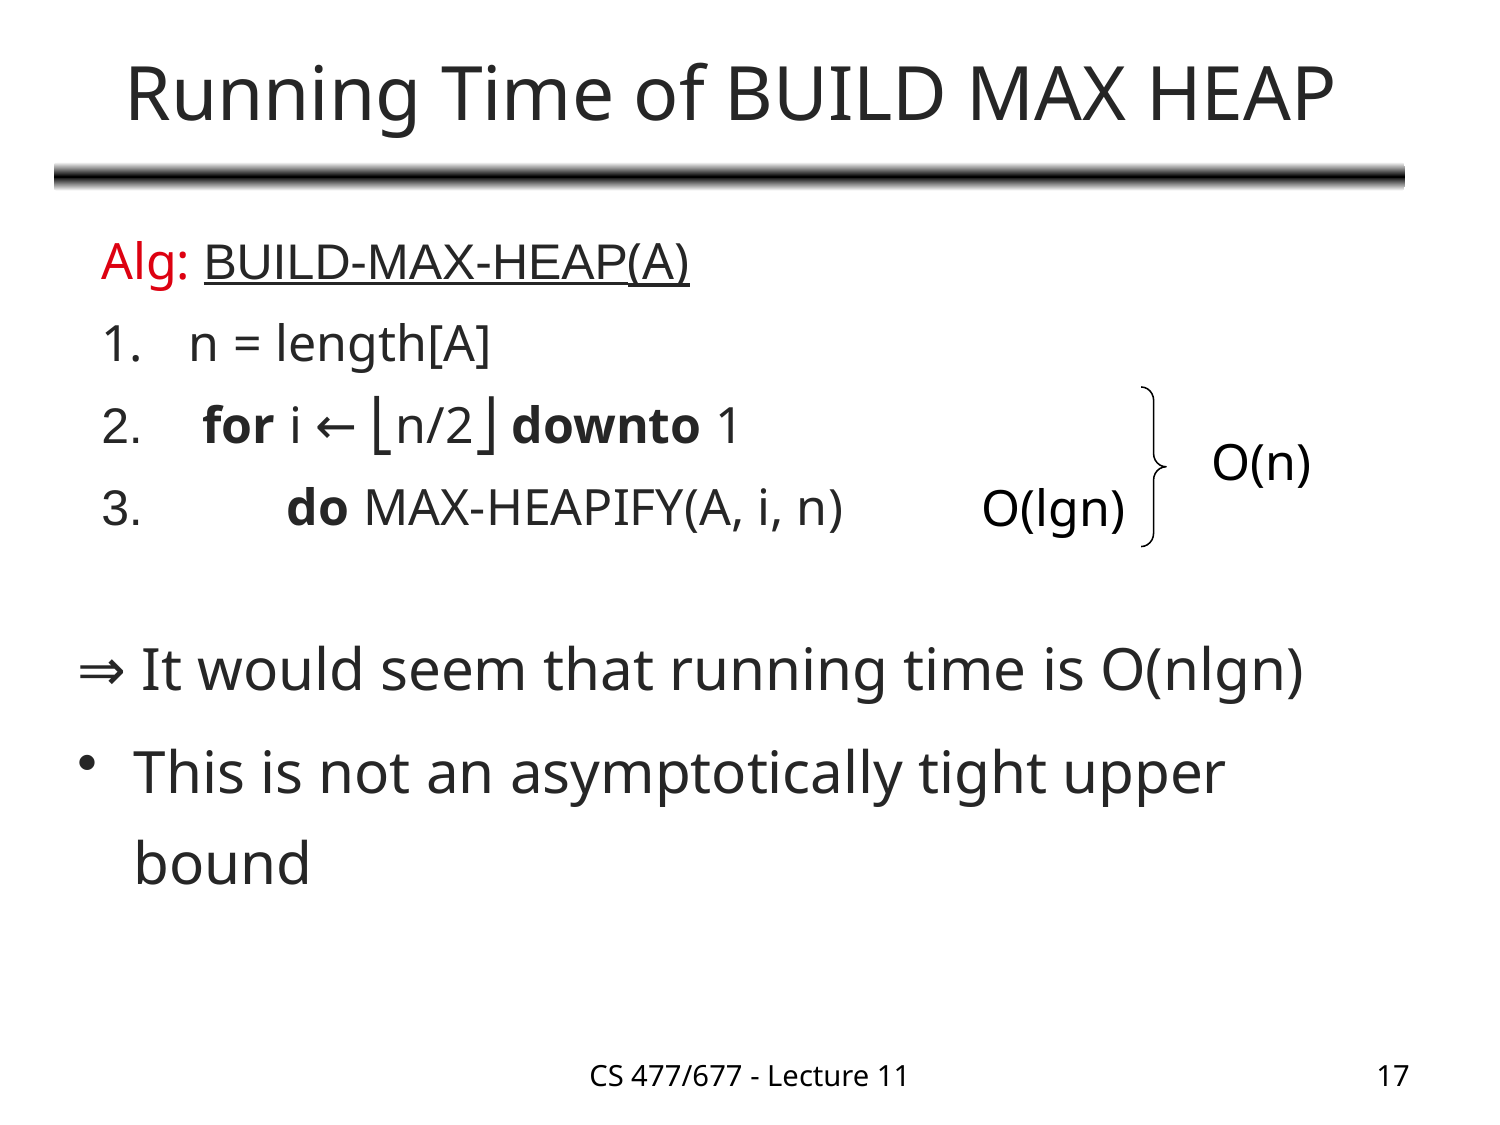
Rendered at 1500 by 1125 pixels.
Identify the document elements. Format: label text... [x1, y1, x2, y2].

text_box O(lgn) [967, 469, 1141, 545]
text_box Alg: BUILD-MAX-HEAP(A) n = length[A] for i ← ⎣n/2⎦ downto 1 do MAX-HEAPIFY(A, i, n) [86, 210, 962, 574]
footer CS 477/677 - Lecture 11 [512, 1049, 988, 1103]
text_box [1141, 386, 1167, 547]
title Running Time of BUILD MAX HEAP [55, 16, 1407, 166]
text_box O(n) [1196, 422, 1327, 498]
slide_number 17 [1074, 1049, 1426, 1103]
list ⇒ It would seem that running time is O(nlgn) This is not an asymptotically tight upper bound [62, 603, 1413, 941]
